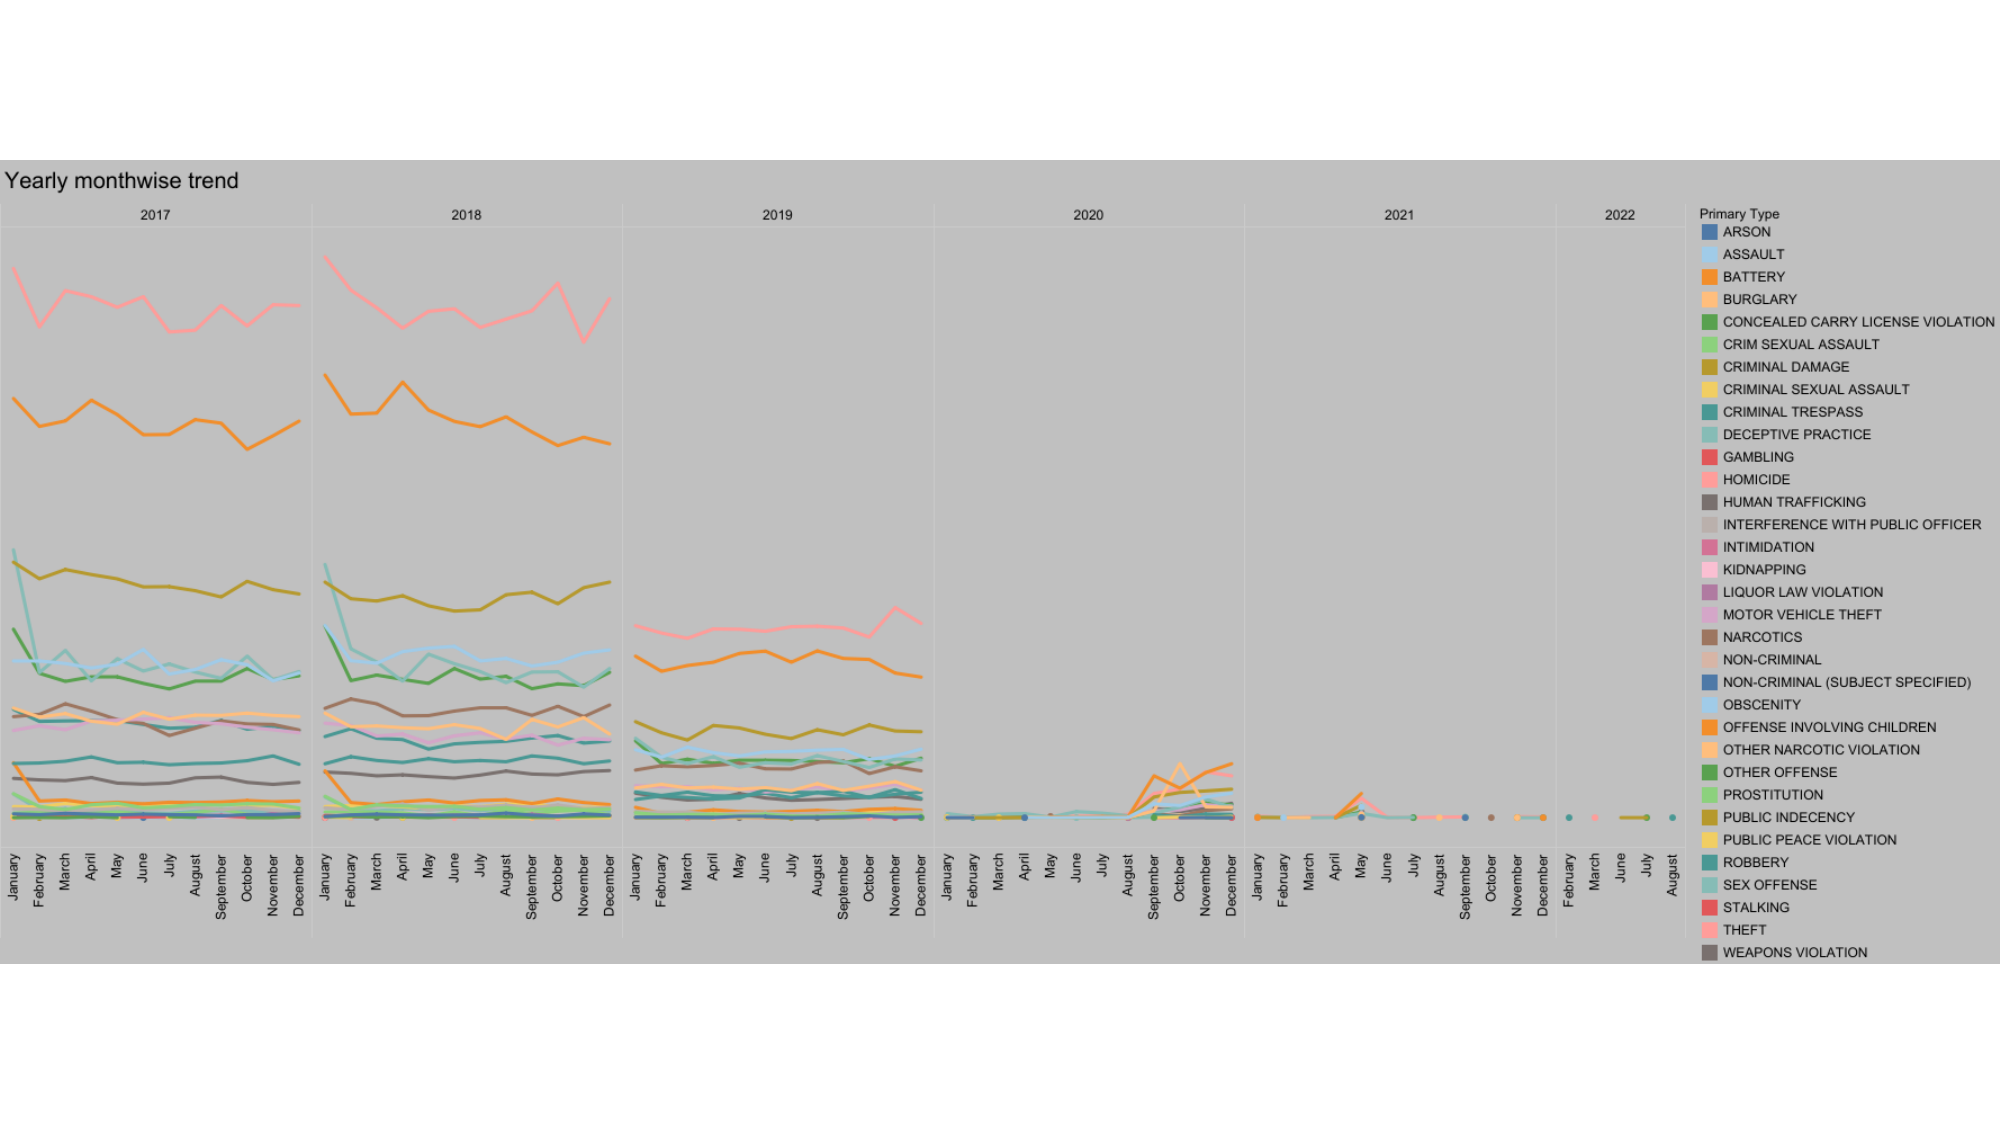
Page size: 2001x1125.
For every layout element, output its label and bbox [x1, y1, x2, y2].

picture [0, 160, 2000, 964]
